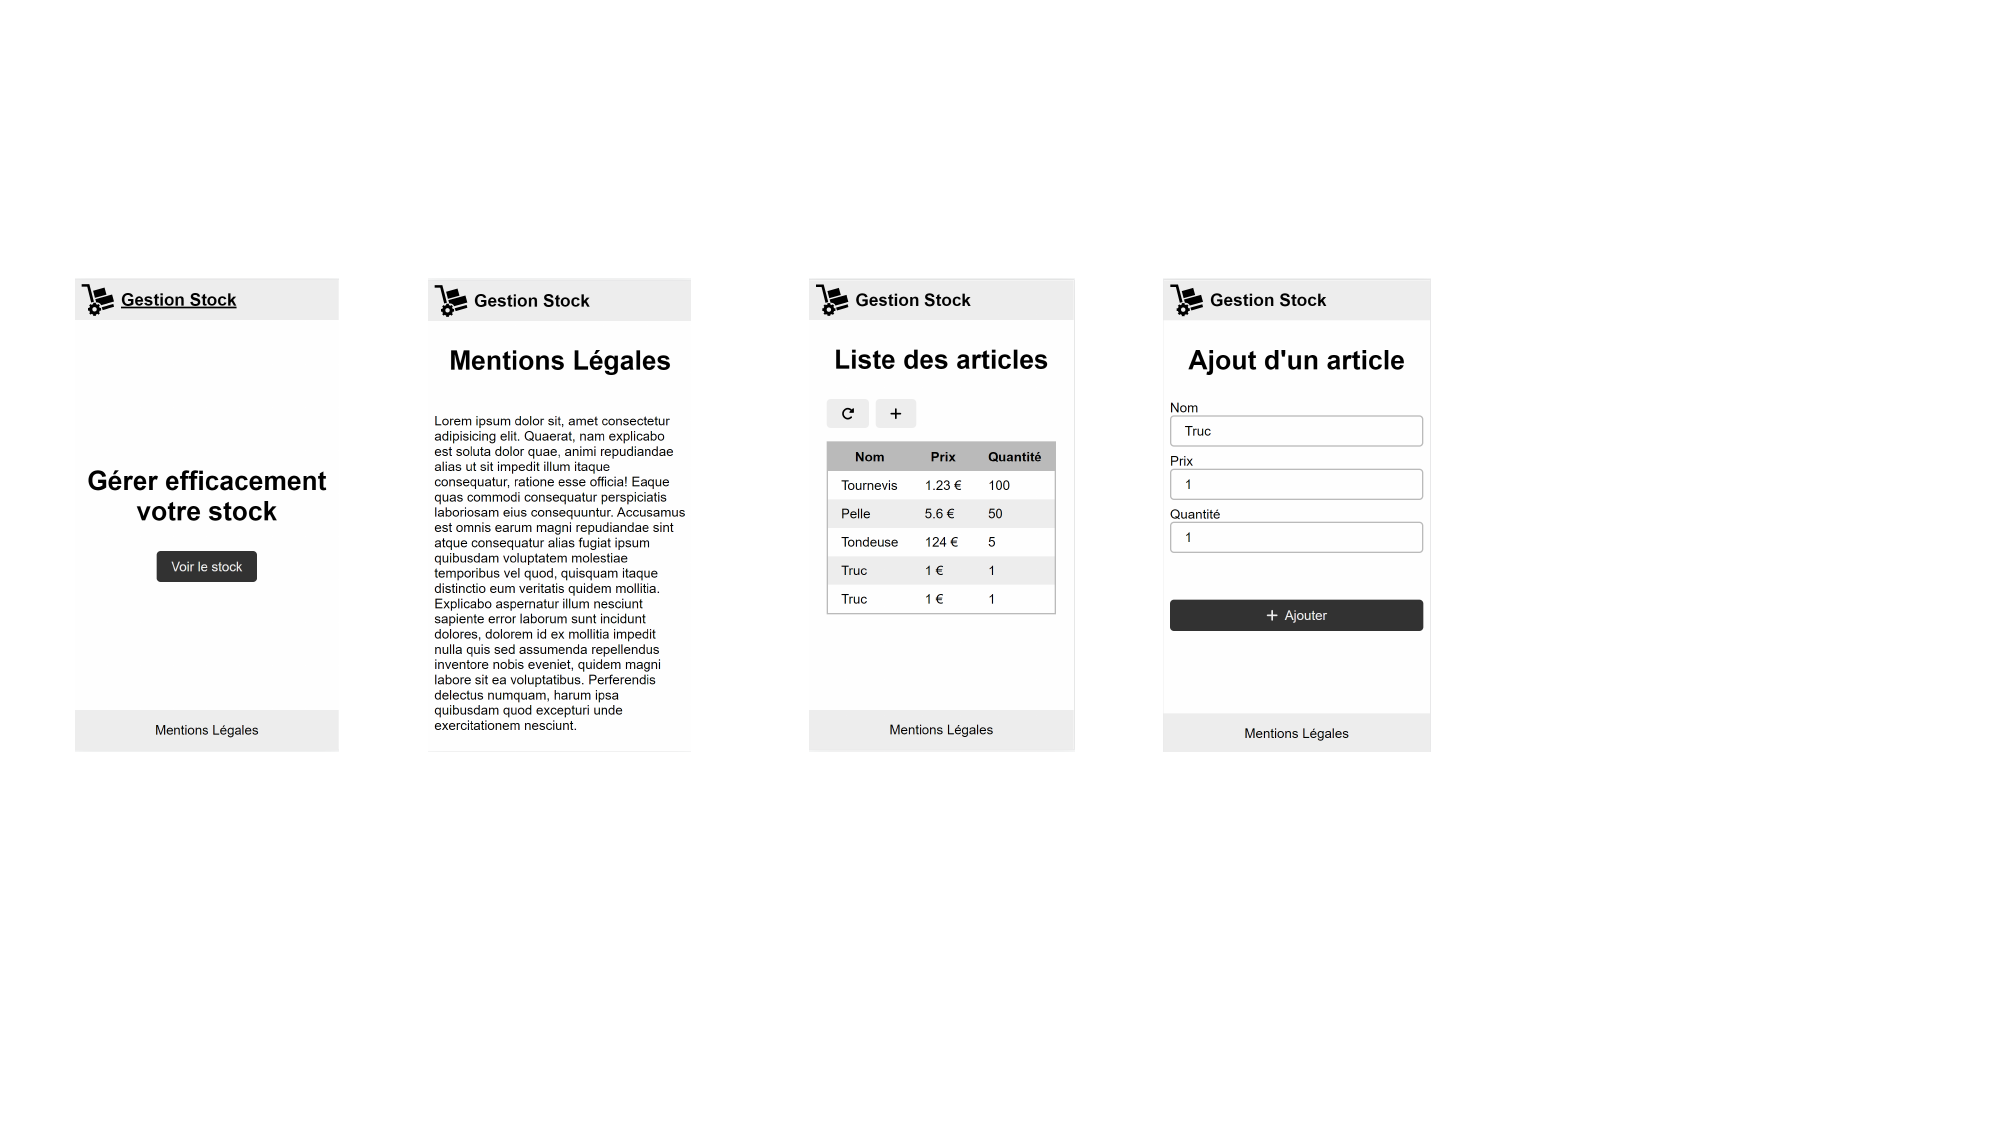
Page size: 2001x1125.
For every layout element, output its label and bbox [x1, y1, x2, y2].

picture [808, 278, 1075, 752]
picture [428, 278, 691, 752]
picture [74, 278, 339, 752]
picture [1163, 278, 1431, 752]
